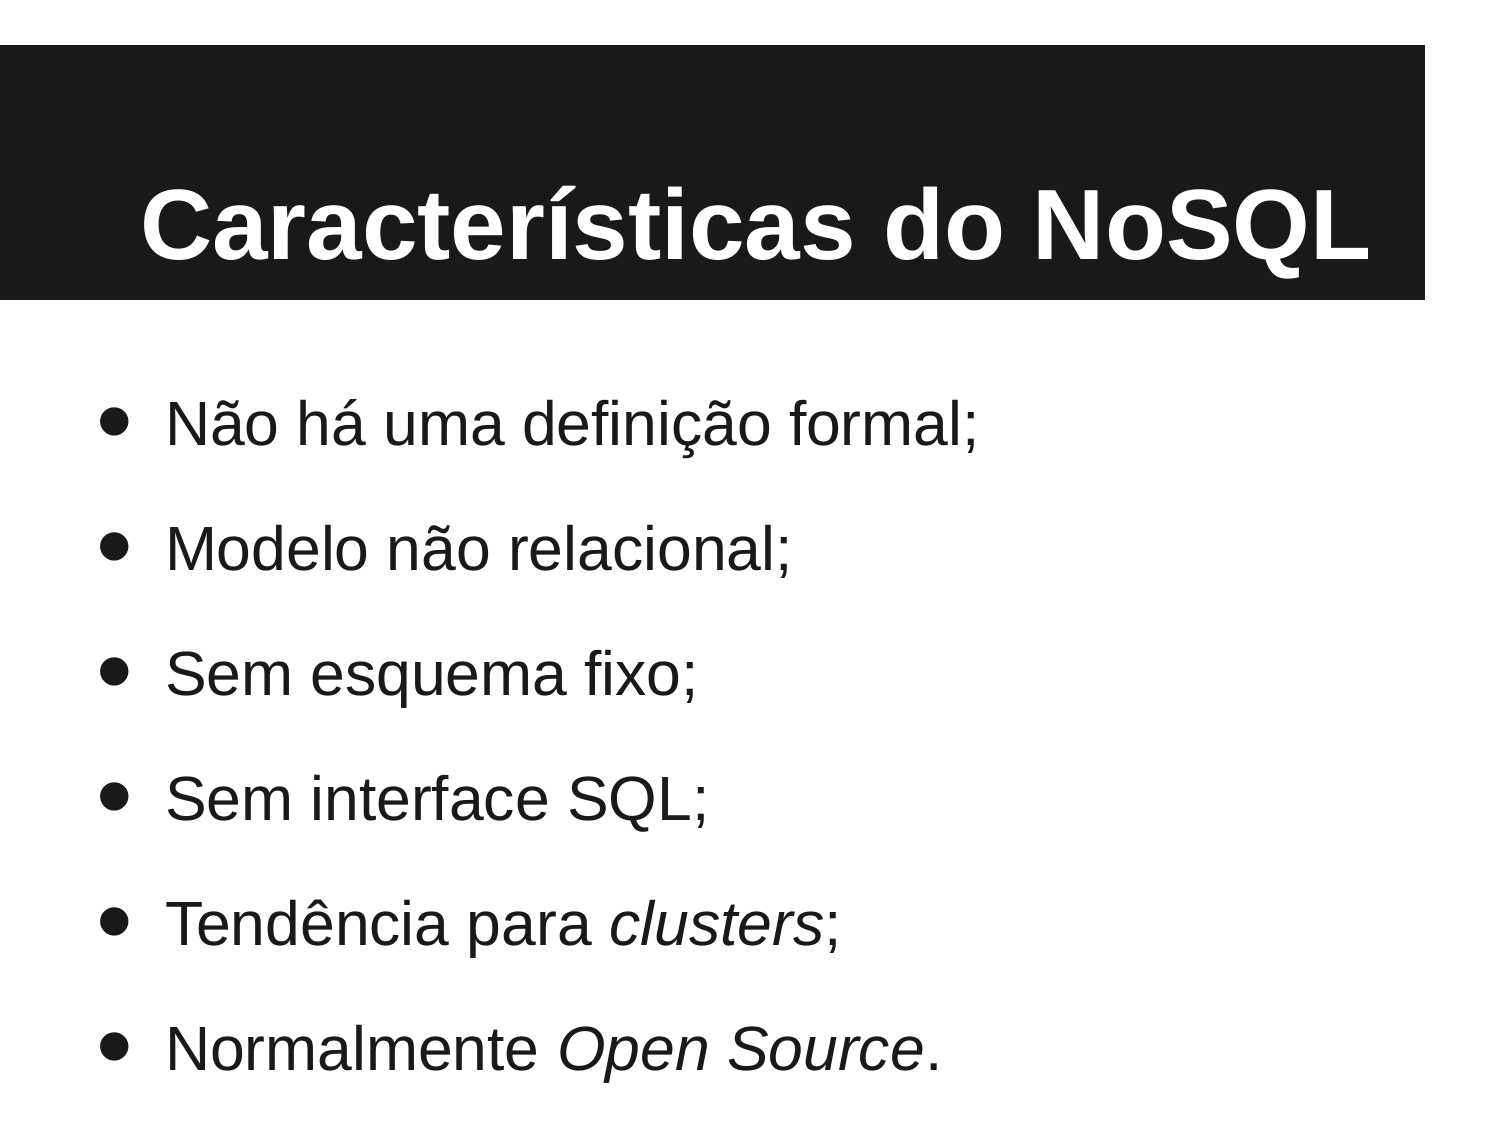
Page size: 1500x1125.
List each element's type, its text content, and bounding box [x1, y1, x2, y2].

title Características do NoSQL [75, 45, 1425, 295]
list Não há uma definição formal; Modelo não relacional; Sem esquema fixo; Sem interface SQL; Tendência para clusters; Normalmente Open Source. [75, 330, 1425, 1089]
